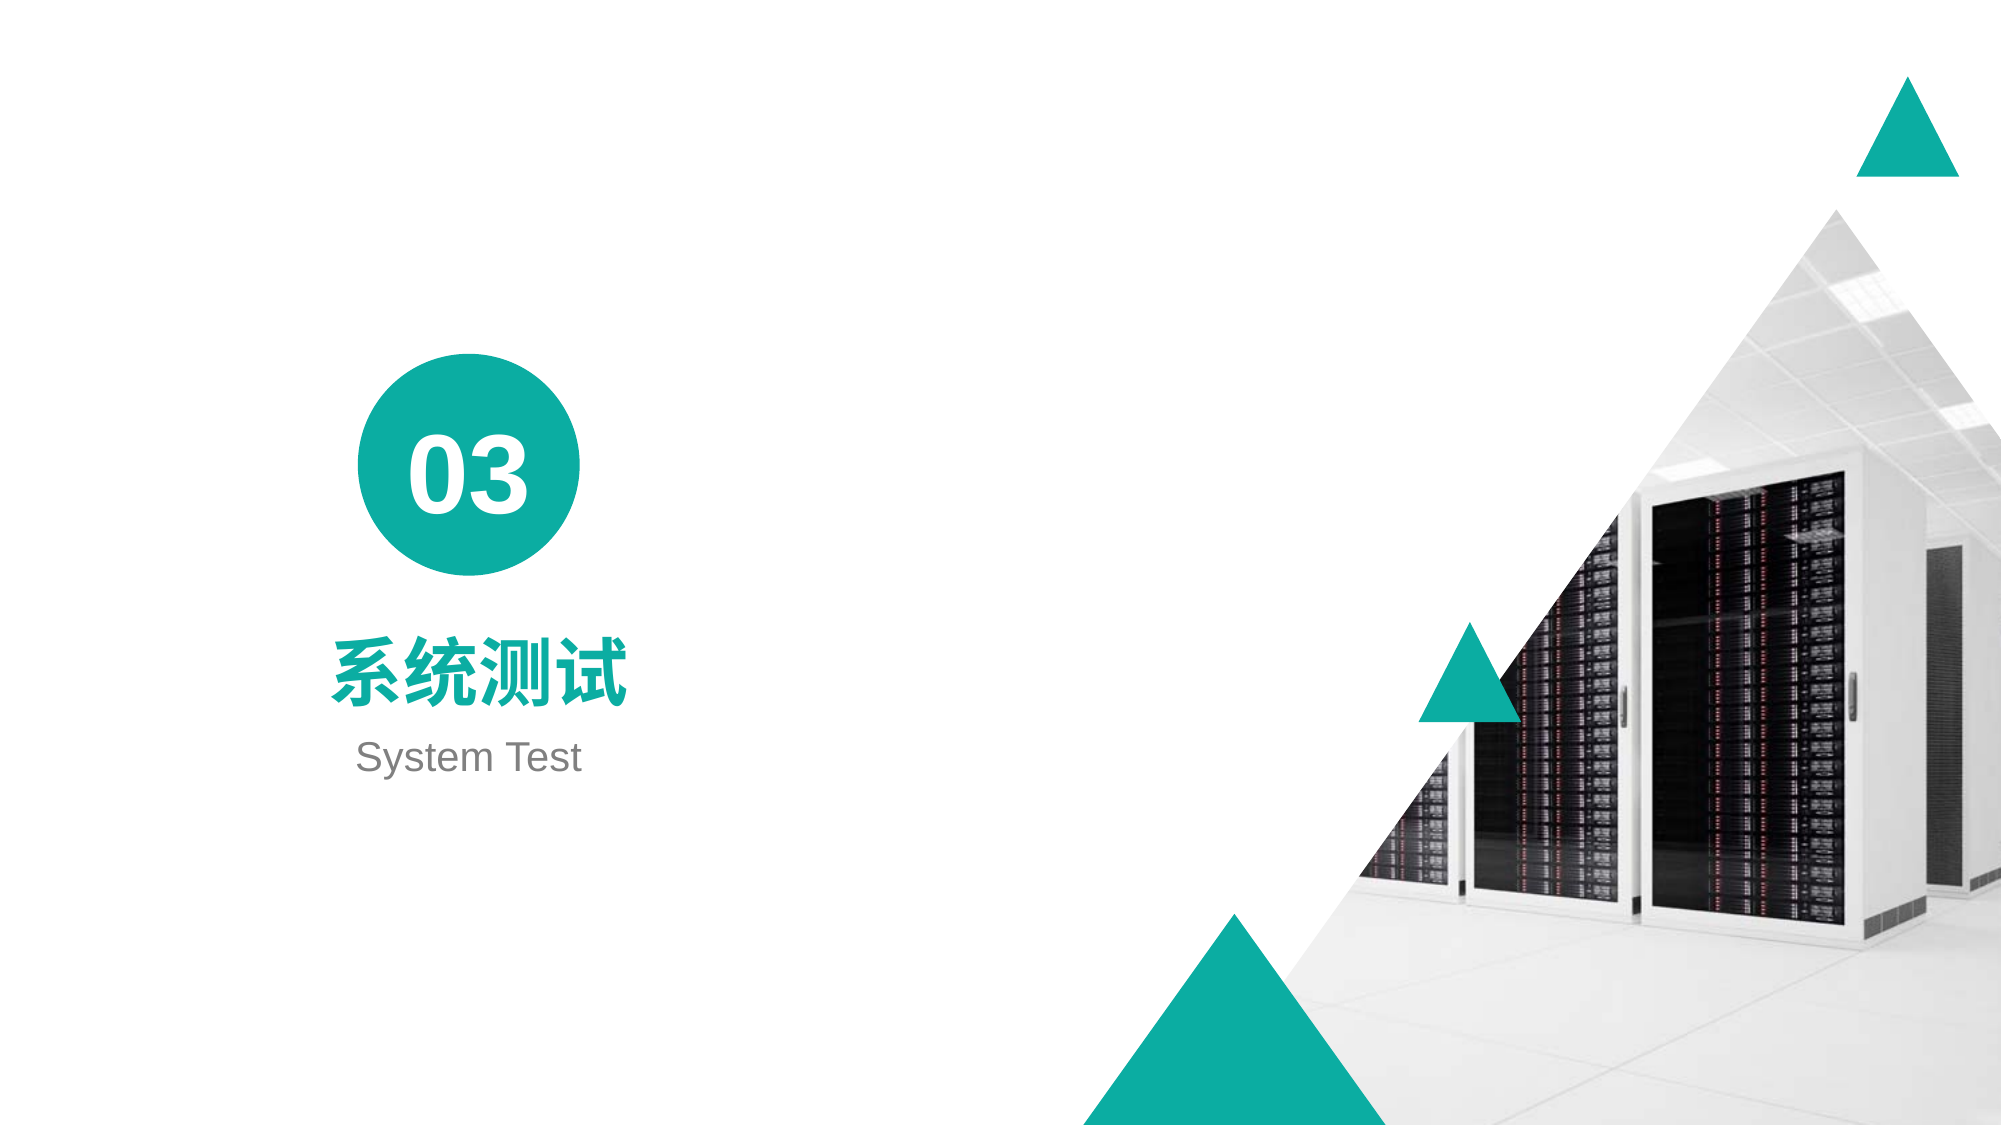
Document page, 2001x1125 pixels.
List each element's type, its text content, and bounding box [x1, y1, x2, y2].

picture [1181, 209, 2001, 1125]
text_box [357, 353, 580, 576]
text_box 系统测试 [316, 619, 641, 722]
text_box [1854, 74, 1961, 178]
text_box [1082, 986, 1181, 1125]
text_box System Test [340, 722, 597, 787]
